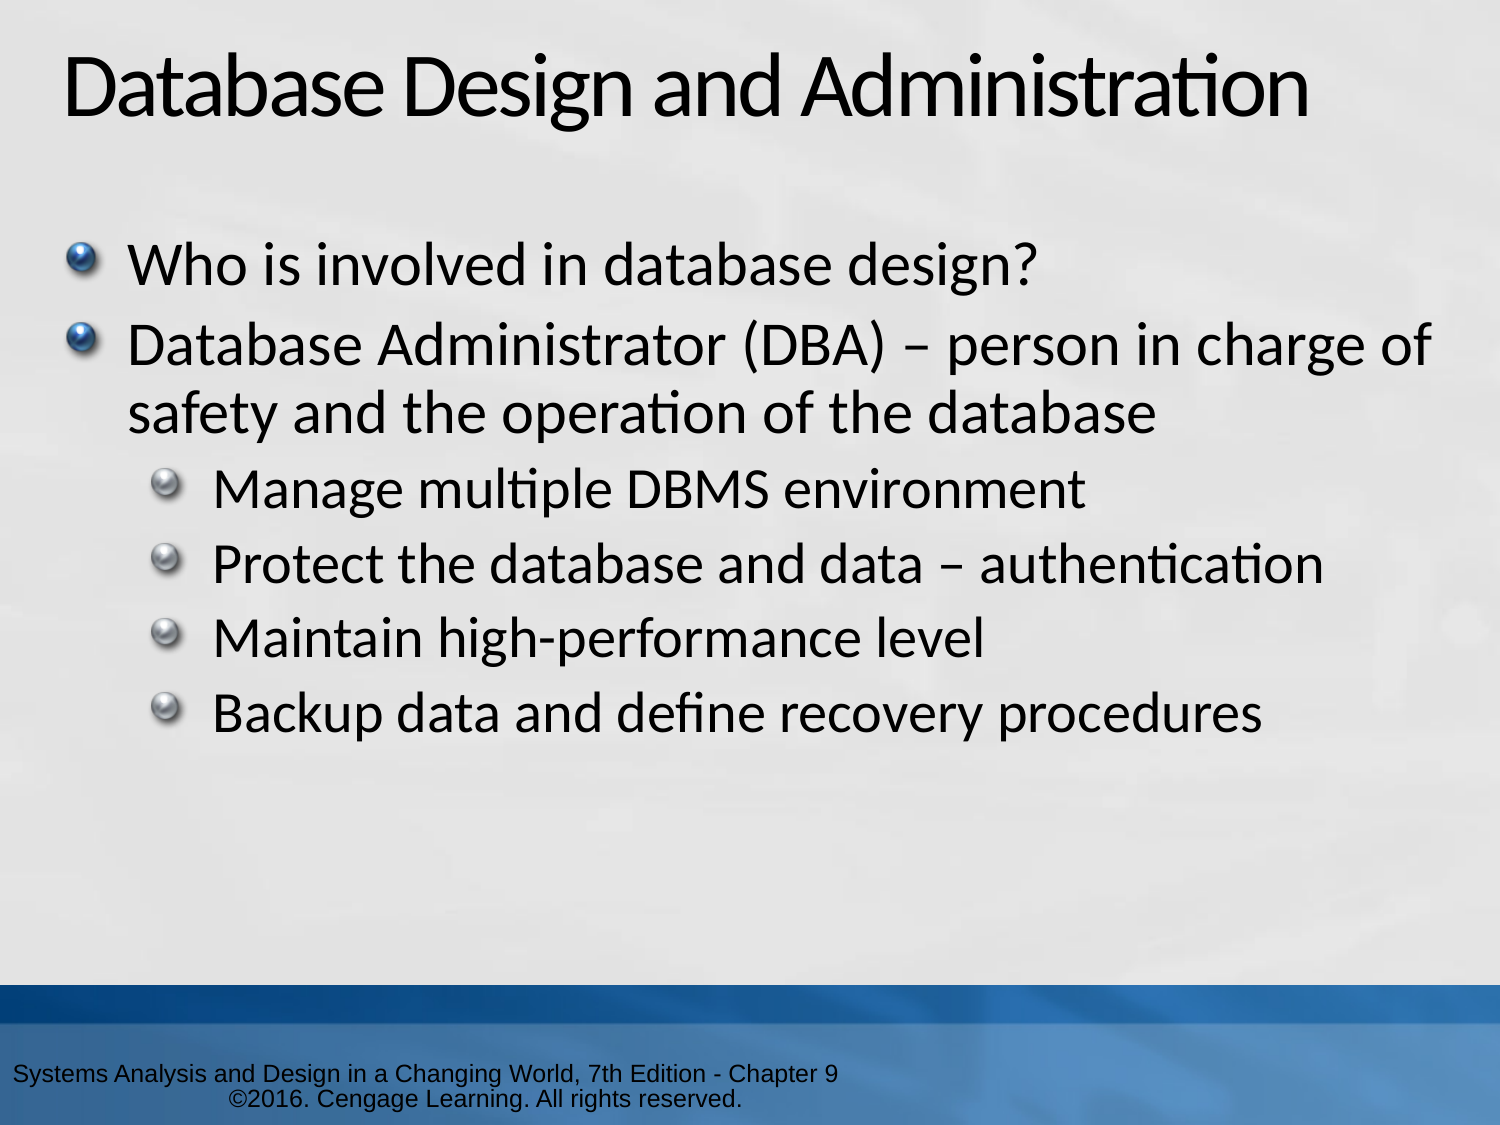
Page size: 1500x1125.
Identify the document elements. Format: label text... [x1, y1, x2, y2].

title Database Design and Administration [62, 37, 1438, 138]
picture [0, 0, 1500, 1125]
footer Systems Analysis and Design in a Changing World, 7th Edition - Chapter 9 ©2016. Cengage Learning. All rights reserved. [0, 1042, 1004, 1103]
list Who is involved in database design? Database Administrator (DBA) – person in charge of safety and the operation of the database Manage multiple DBMS environment Protect the database and data – authentication Maintain high-performance level Backup data and define recovery procedures [62, 231, 1438, 850]
